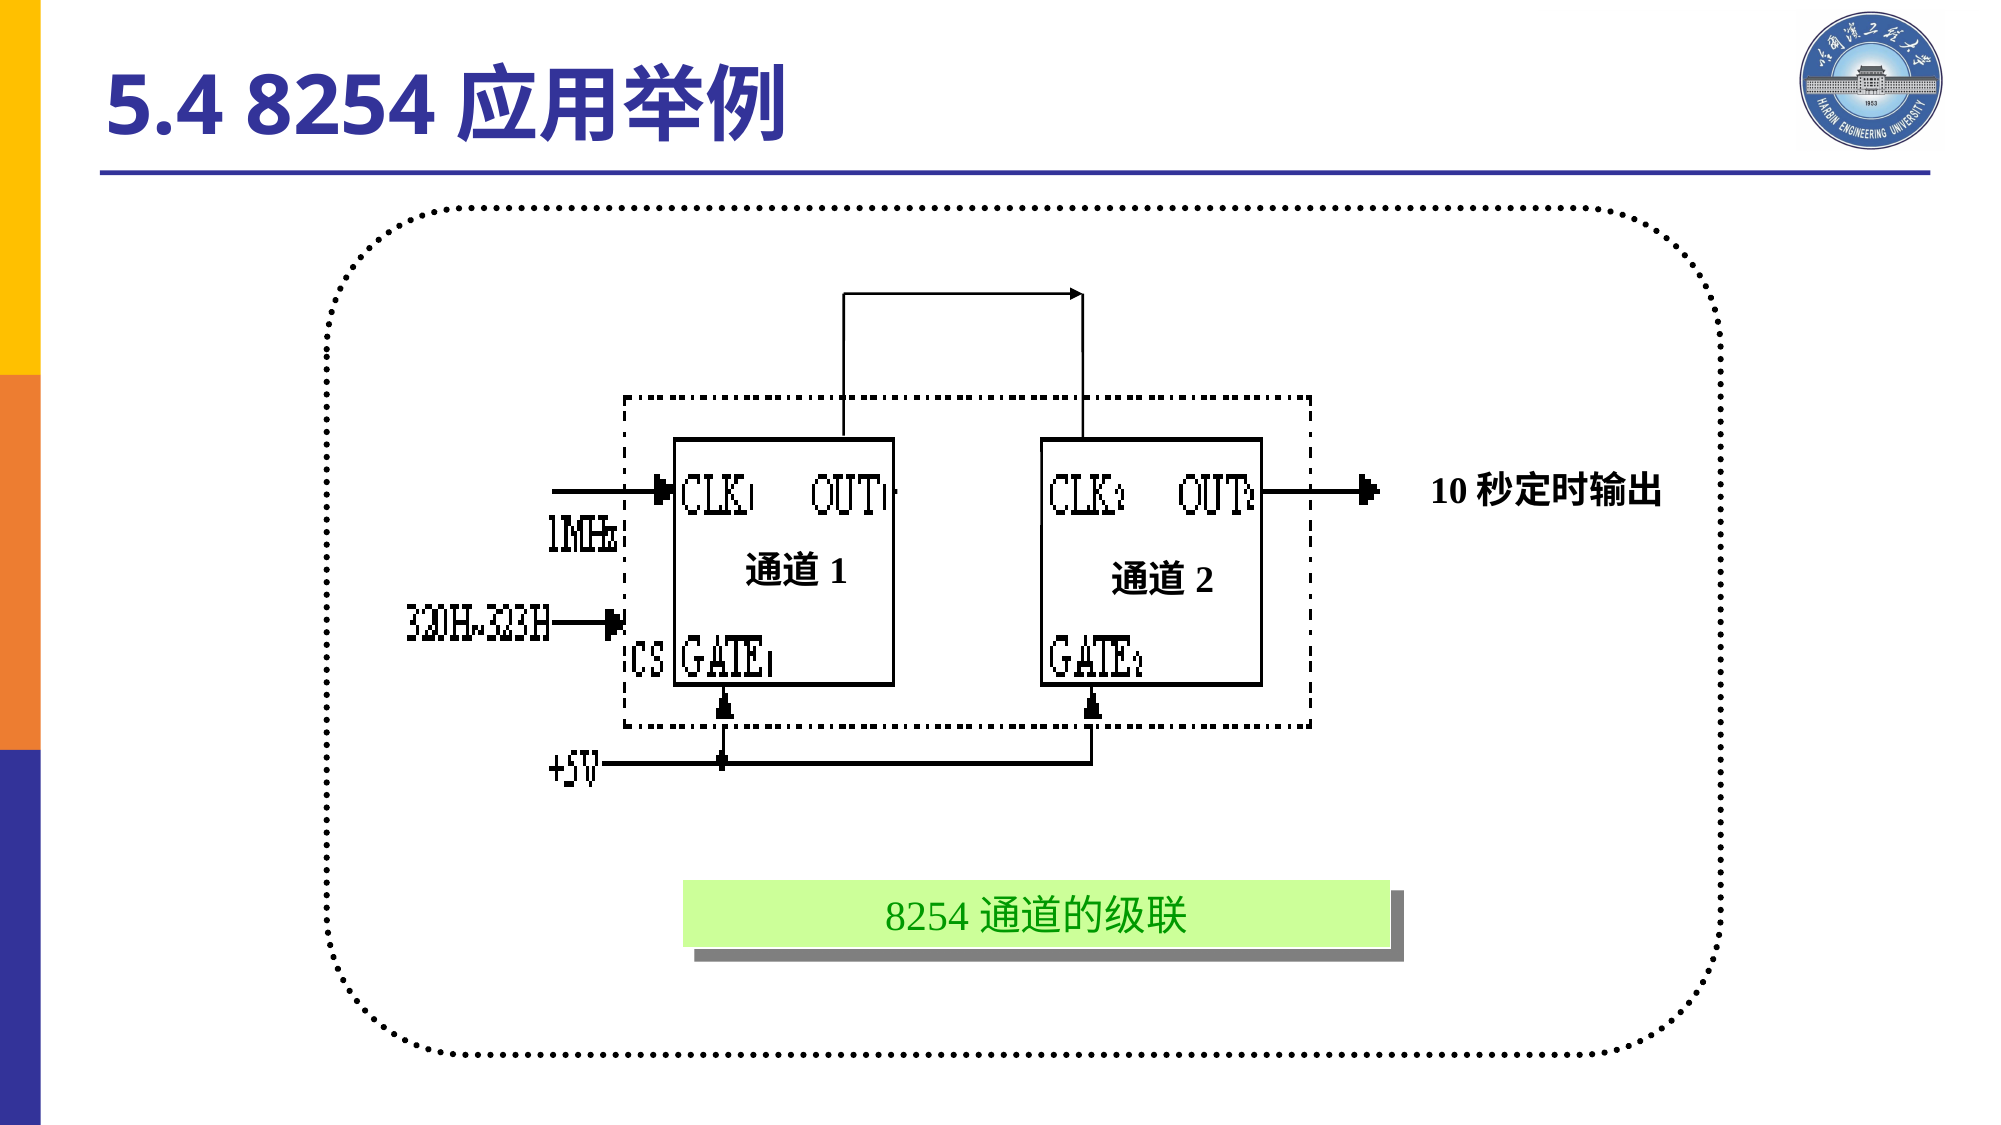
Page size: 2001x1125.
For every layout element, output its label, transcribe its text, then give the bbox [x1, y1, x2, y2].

text_box 5.4 8254应用举例 [90, 42, 1578, 173]
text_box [326, 208, 1721, 1055]
picture [1538, 9, 1979, 165]
